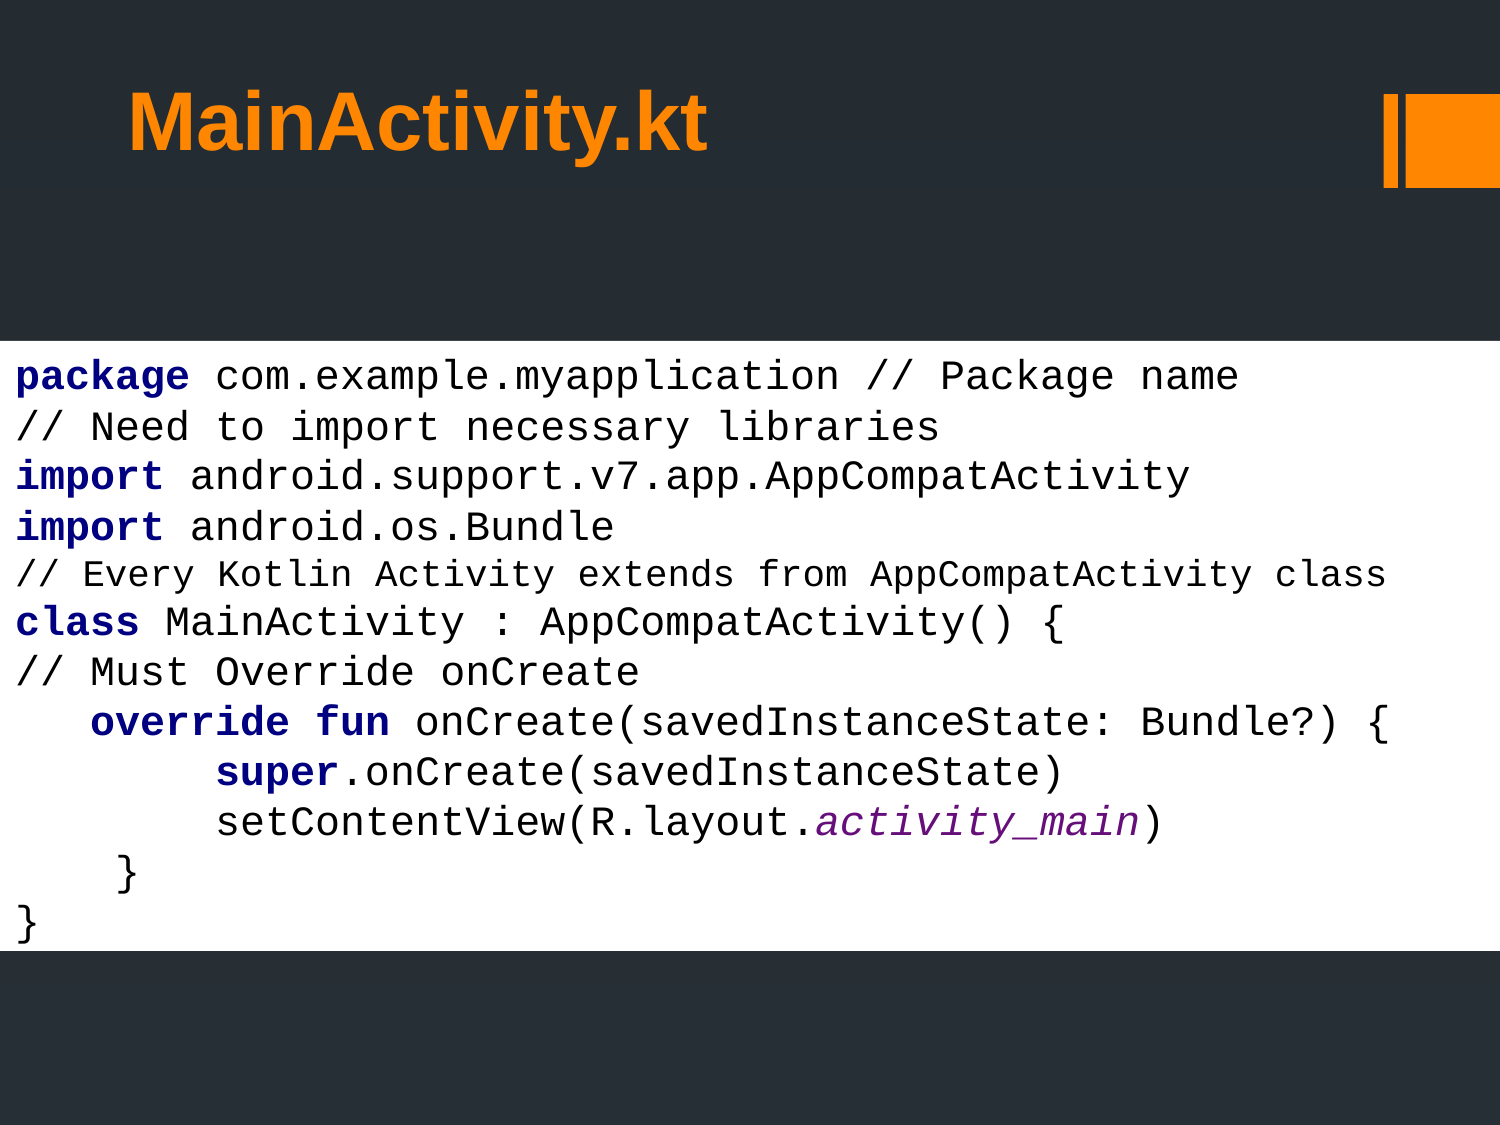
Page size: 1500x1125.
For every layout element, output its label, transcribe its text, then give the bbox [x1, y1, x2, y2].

title MainActivity.kt [112, 24, 1313, 175]
text_box package com.example.myapplication // Package name // Need to import necessary libraries import android.support.v7.app.AppCompatActivity import android.os.Bundle // Every Kotlin Activity extends from AppCompatActivity class class MainActivity : AppCompatActivity() { // Must Override onCreate override fun onCreate(savedInstanceState: Bundle?) { super.onCreate(savedInstanceState) setContentView(R.layout.activity_main) } } [0, 340, 1500, 951]
